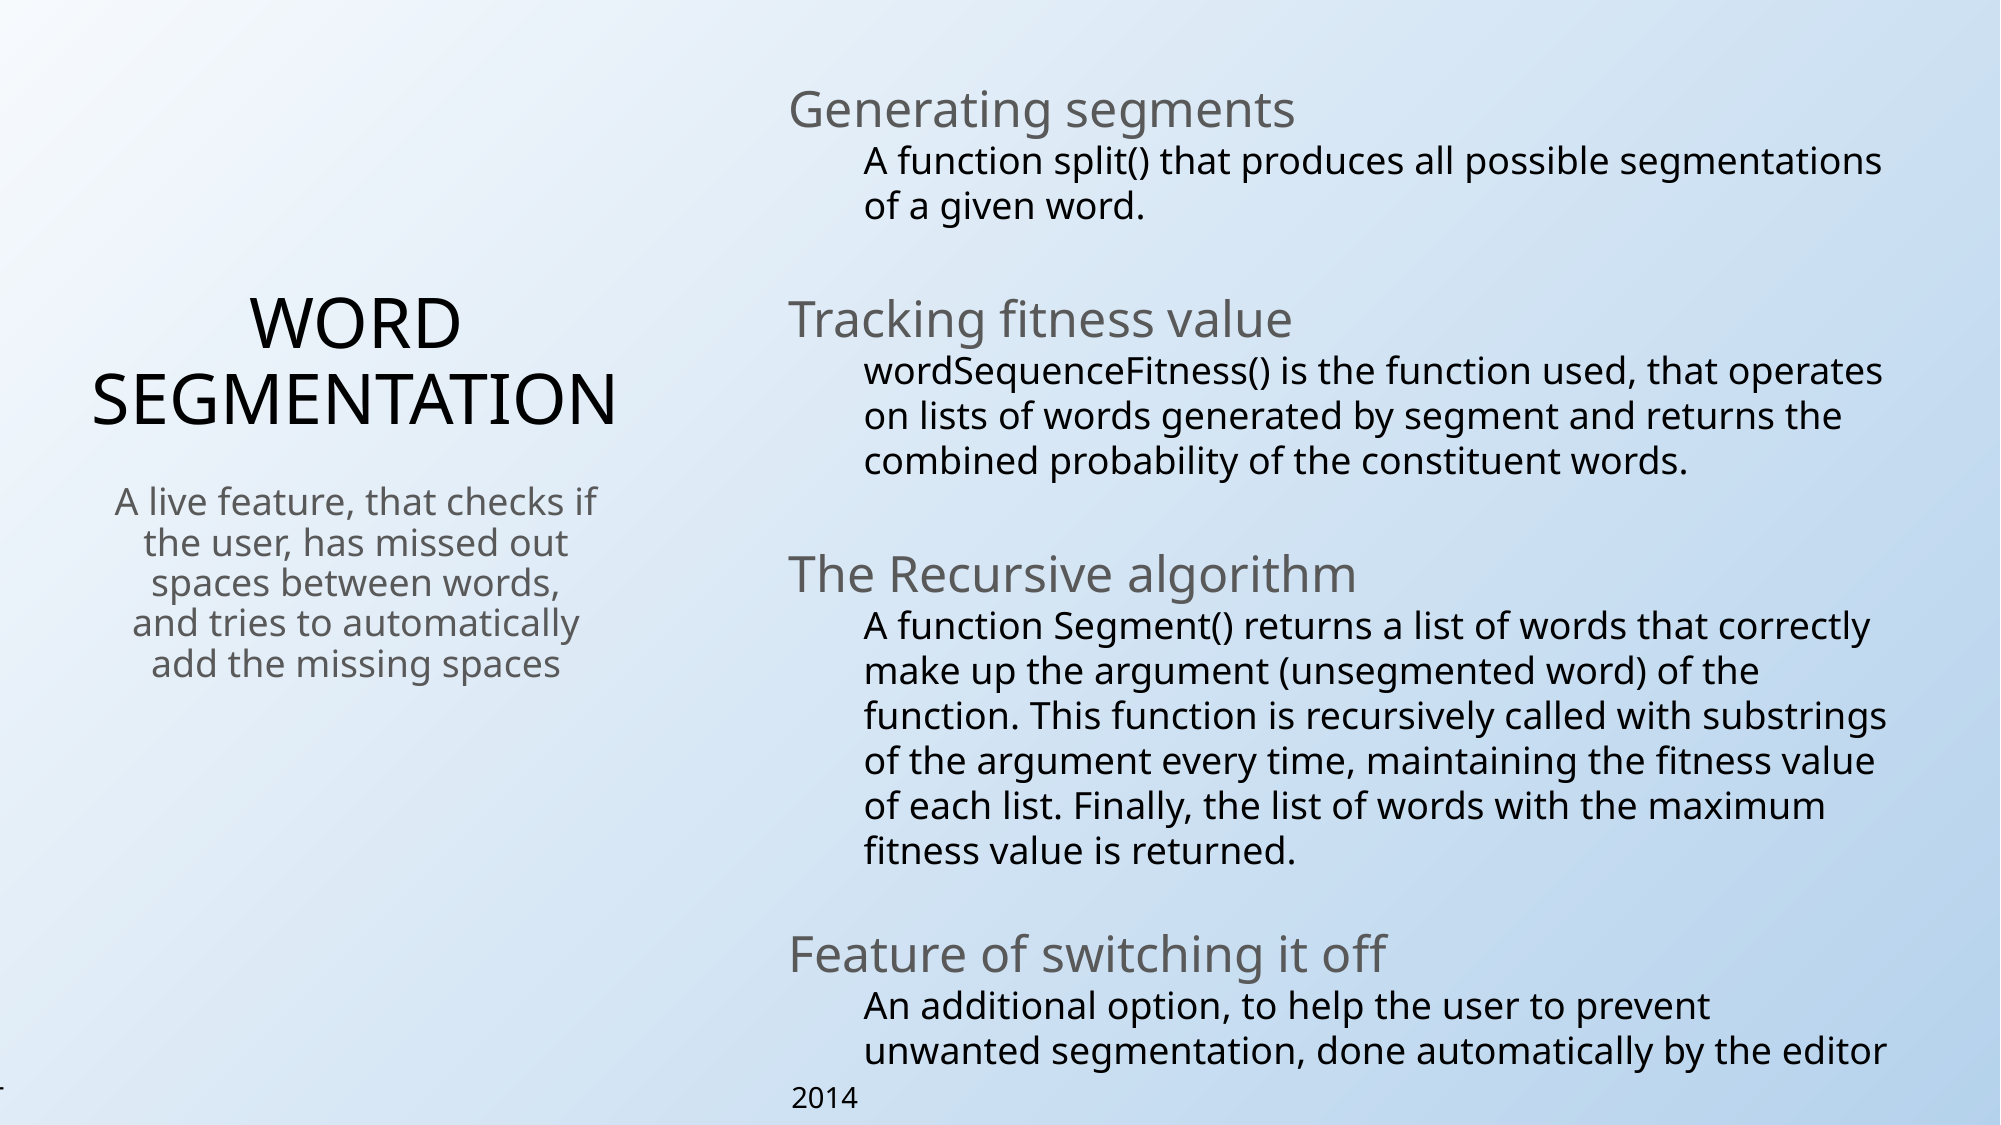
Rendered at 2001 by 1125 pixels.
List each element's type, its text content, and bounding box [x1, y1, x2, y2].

title WORD SEGMENTATION [59, 240, 654, 447]
text_box Generating segments A function split() that produces all possible segmentations of a given word. Tracking fitness value wordSequenceFitness() is the function used, that operates on lists of words generated by segment and returns the combined probability of the constituent words. The Recursive algorithm A function Segment() returns a list of words that correctly make up the argument (unsegmented word) of the function. This function is recursively called with substrings of the argument every time, maintaining the fitness value of each list. Finally, the list of words with the maximum fitness value is returned. Feature of switching it off An additional option, to help the user to prevent unwanted segmentation, done automatically by the editor [773, 69, 1911, 1071]
list A live feature, that checks if the user, has missed out spaces between words, and tries to automatically add the missing spaces [99, 455, 613, 857]
text_box DEPT of CSE, RNSIT 2014 7 [0, 1071, 2000, 1122]
